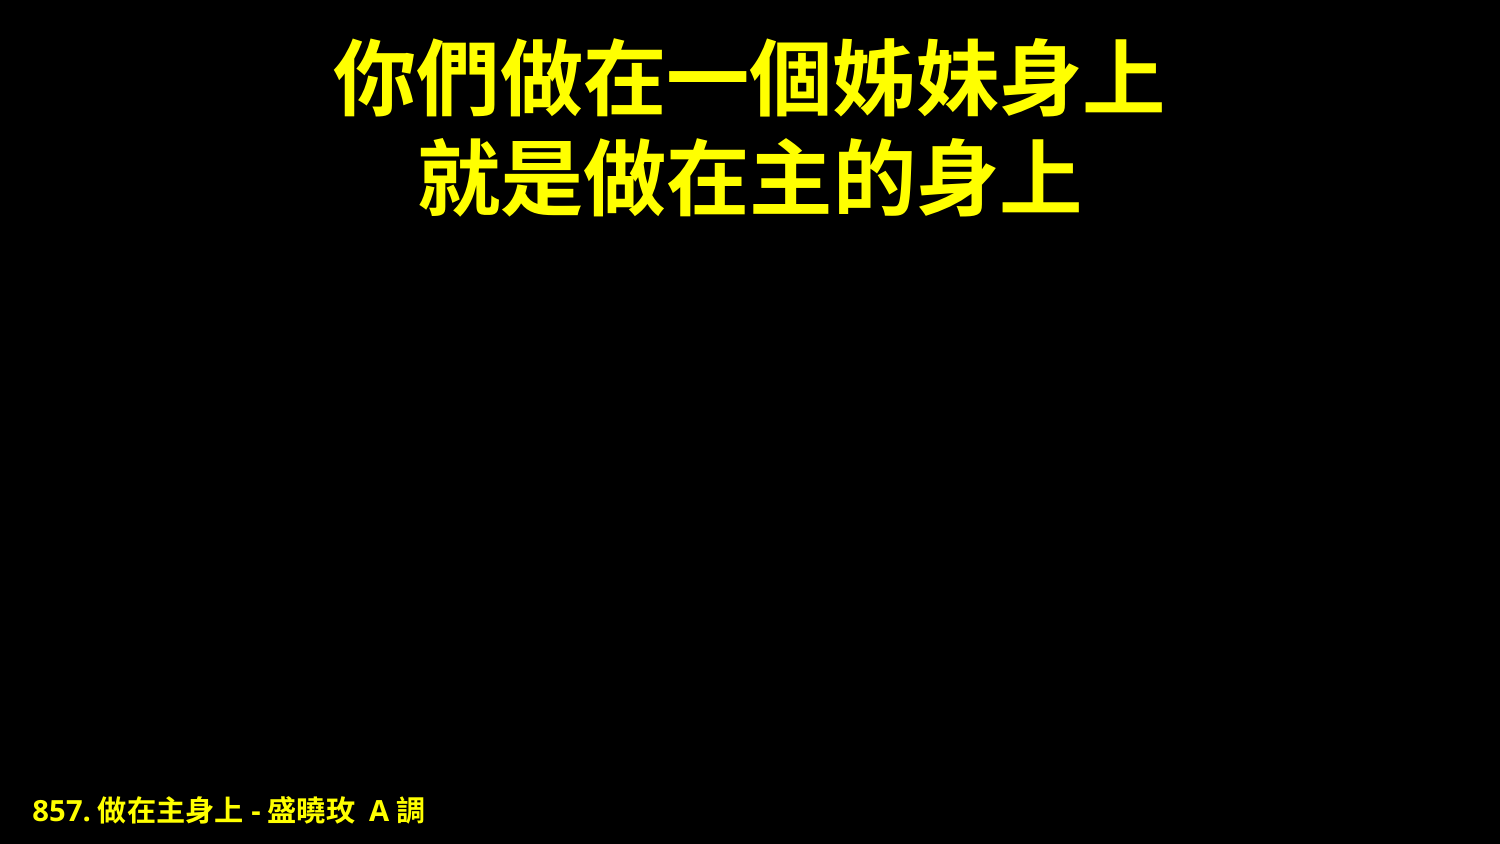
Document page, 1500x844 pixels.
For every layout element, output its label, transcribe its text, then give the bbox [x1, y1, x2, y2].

text_box 857.做在主身上-盛曉玫 A調 [17, 784, 656, 835]
title 你們做在一個姊妹身上 就是做在主的身上 [0, 55, 1500, 197]
